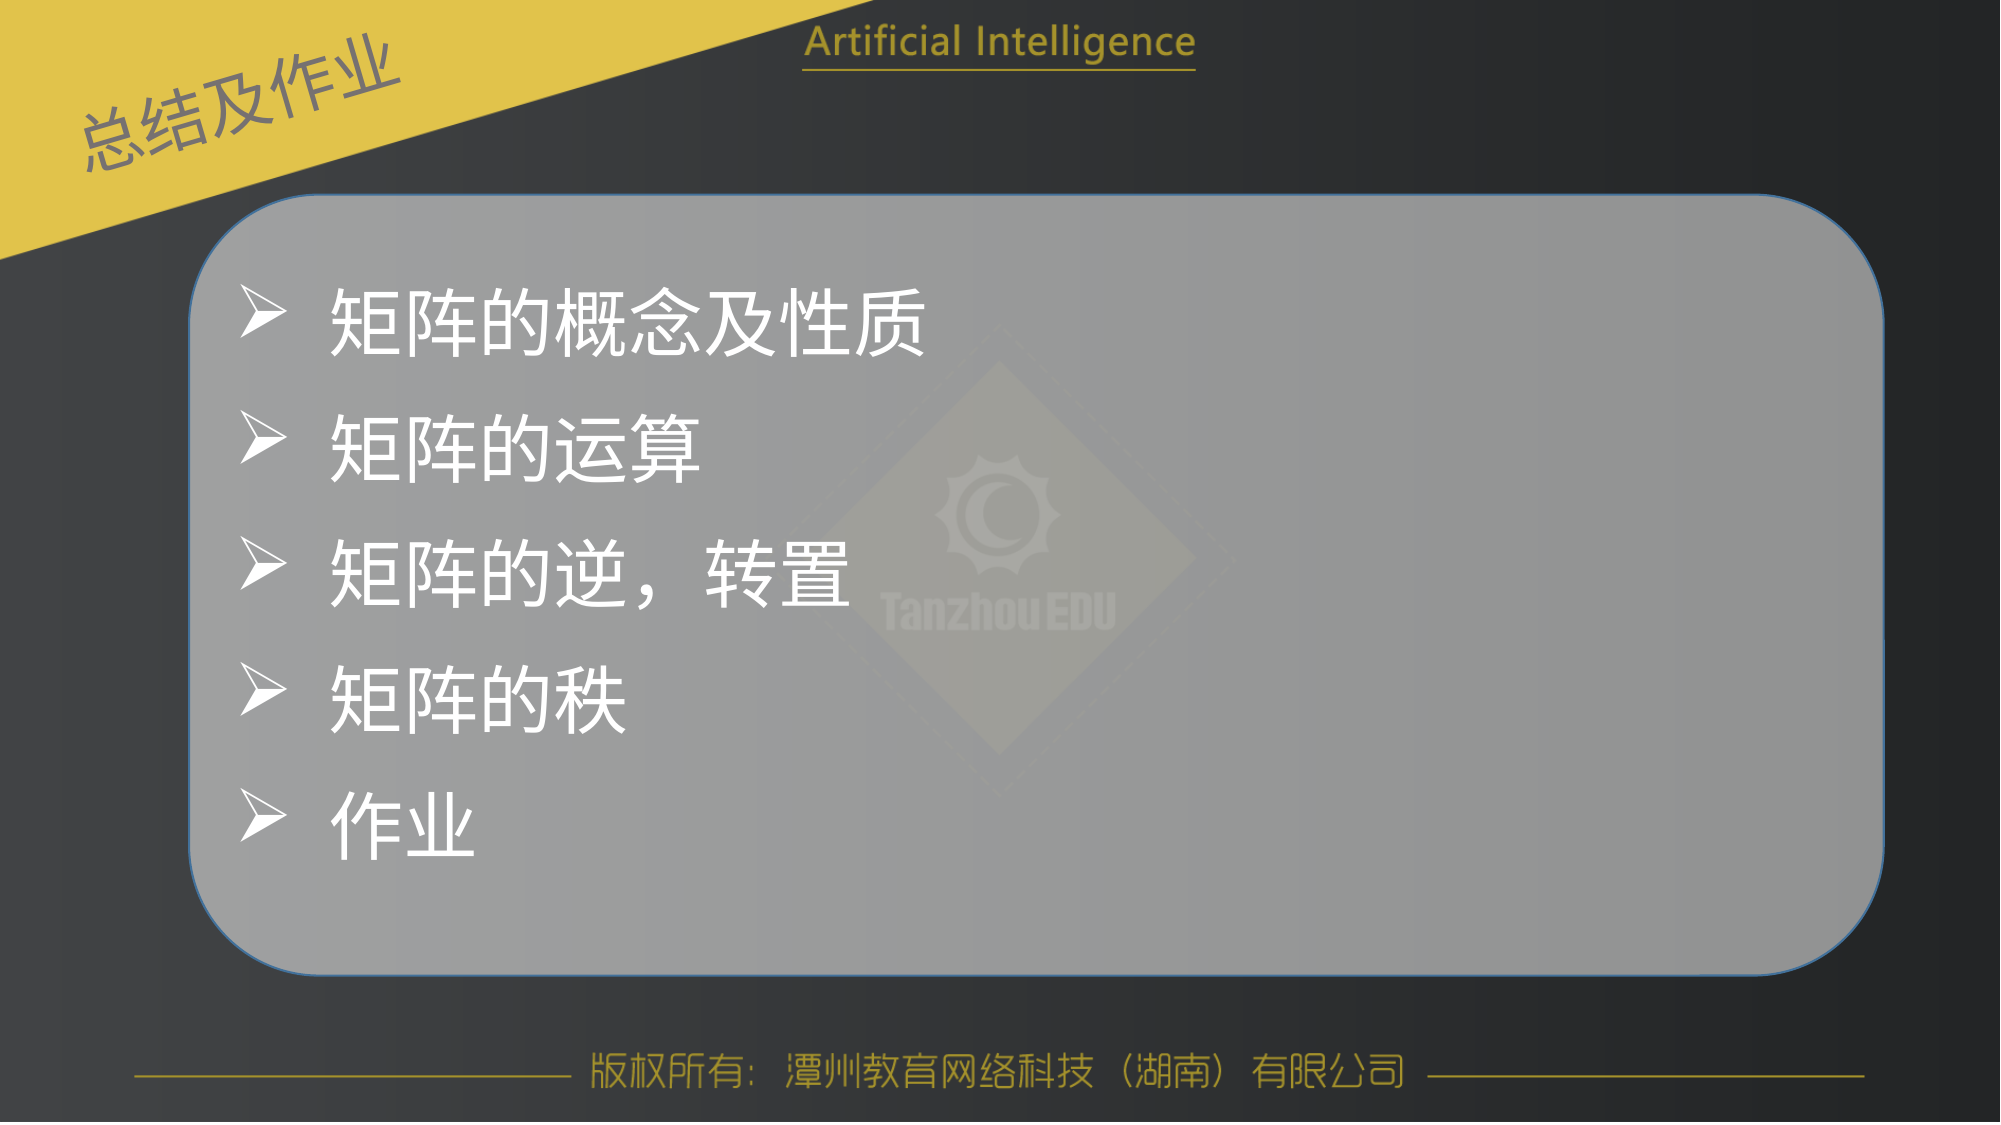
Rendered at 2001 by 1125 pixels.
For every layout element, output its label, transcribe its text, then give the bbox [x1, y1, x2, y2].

text_box 总结及作业 [56, 6, 418, 196]
text_box 矩阵的概念及性质 矩阵的运算 矩阵的逆，转置 矩阵的秩 作业 [189, 194, 1884, 976]
picture [0, 0, 2000, 1122]
